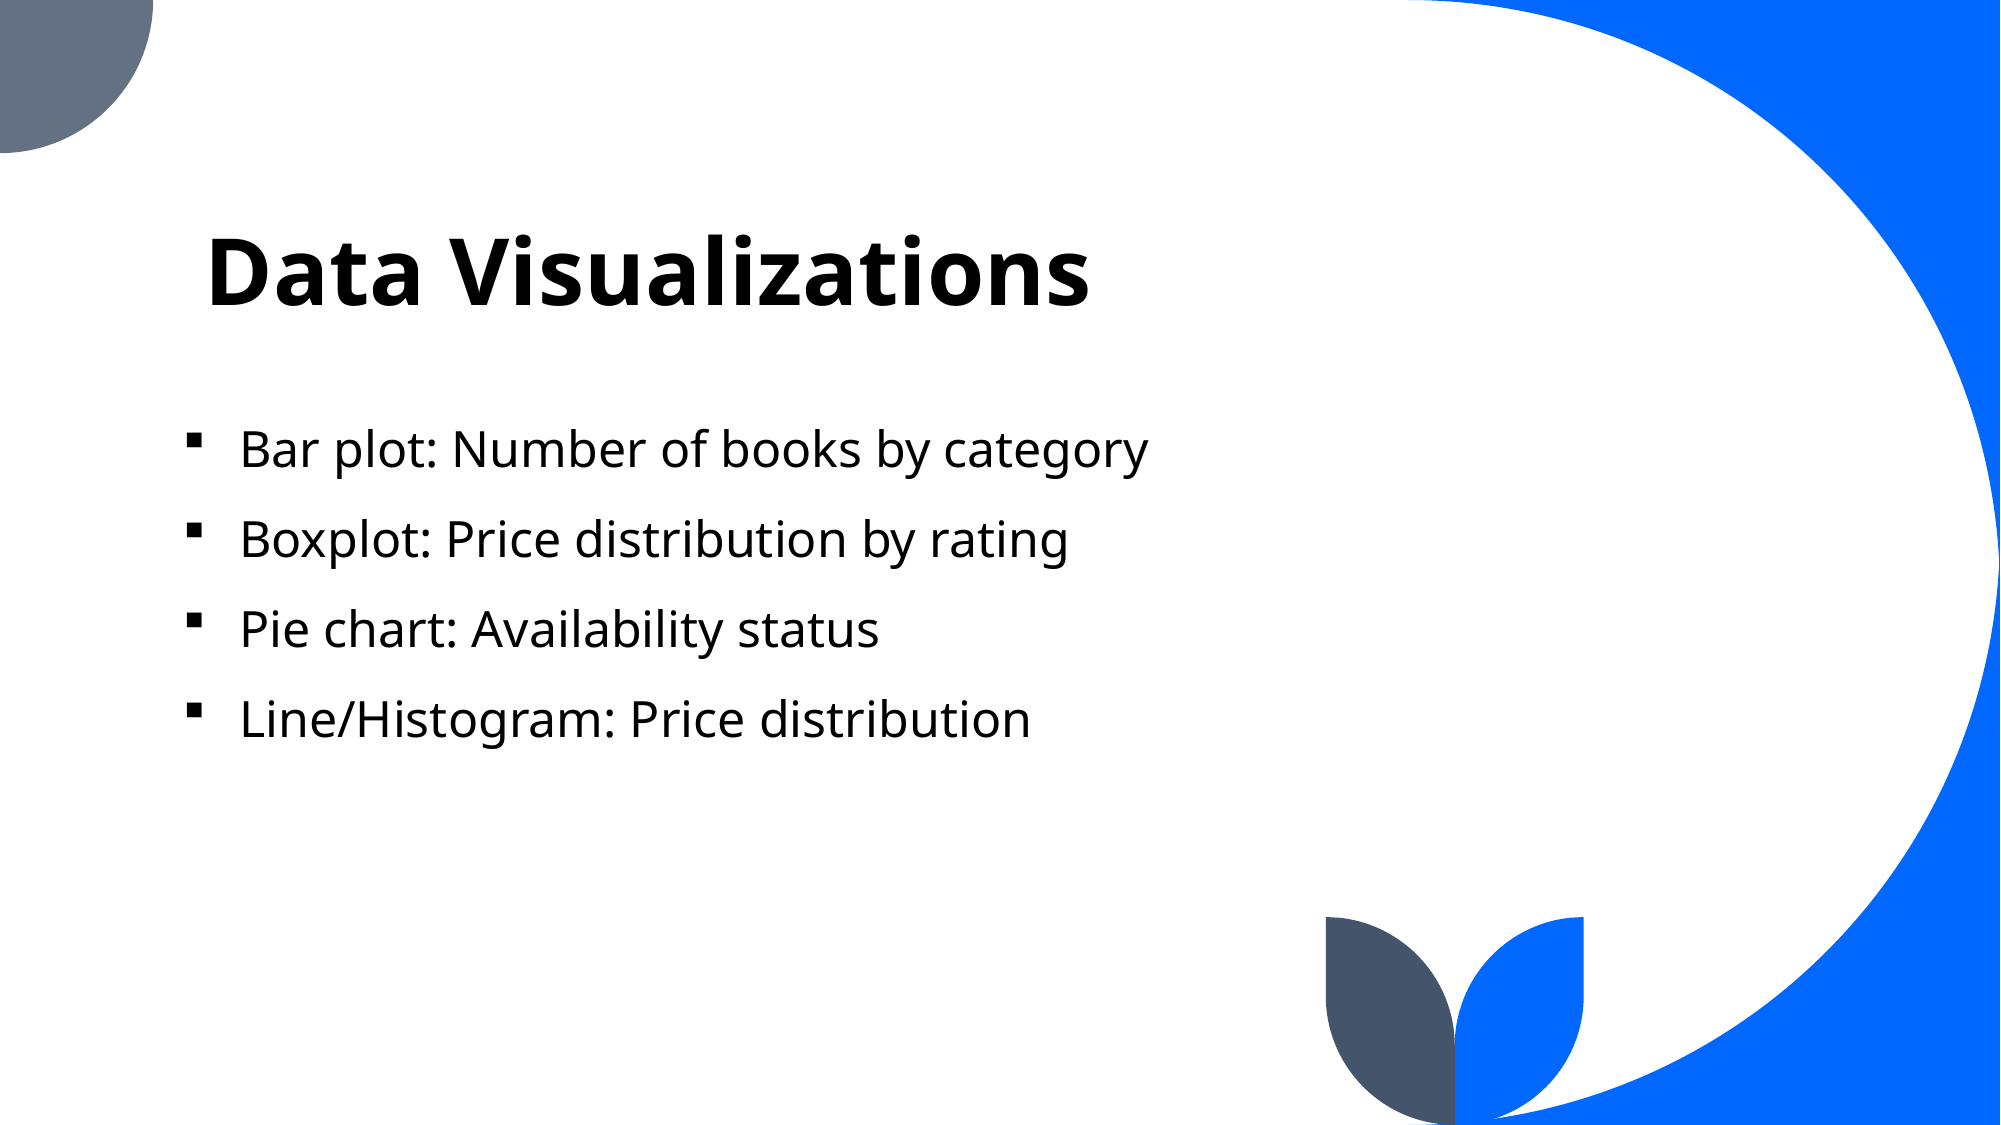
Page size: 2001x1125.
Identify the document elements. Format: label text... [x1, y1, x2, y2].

title Data Visualizations [190, 44, 1795, 331]
list Bar plot: Number of books by category Boxplot: Price distribution by rating Pie chart: Availability status Line/Histogram: Price distribution [167, 240, 1773, 894]
